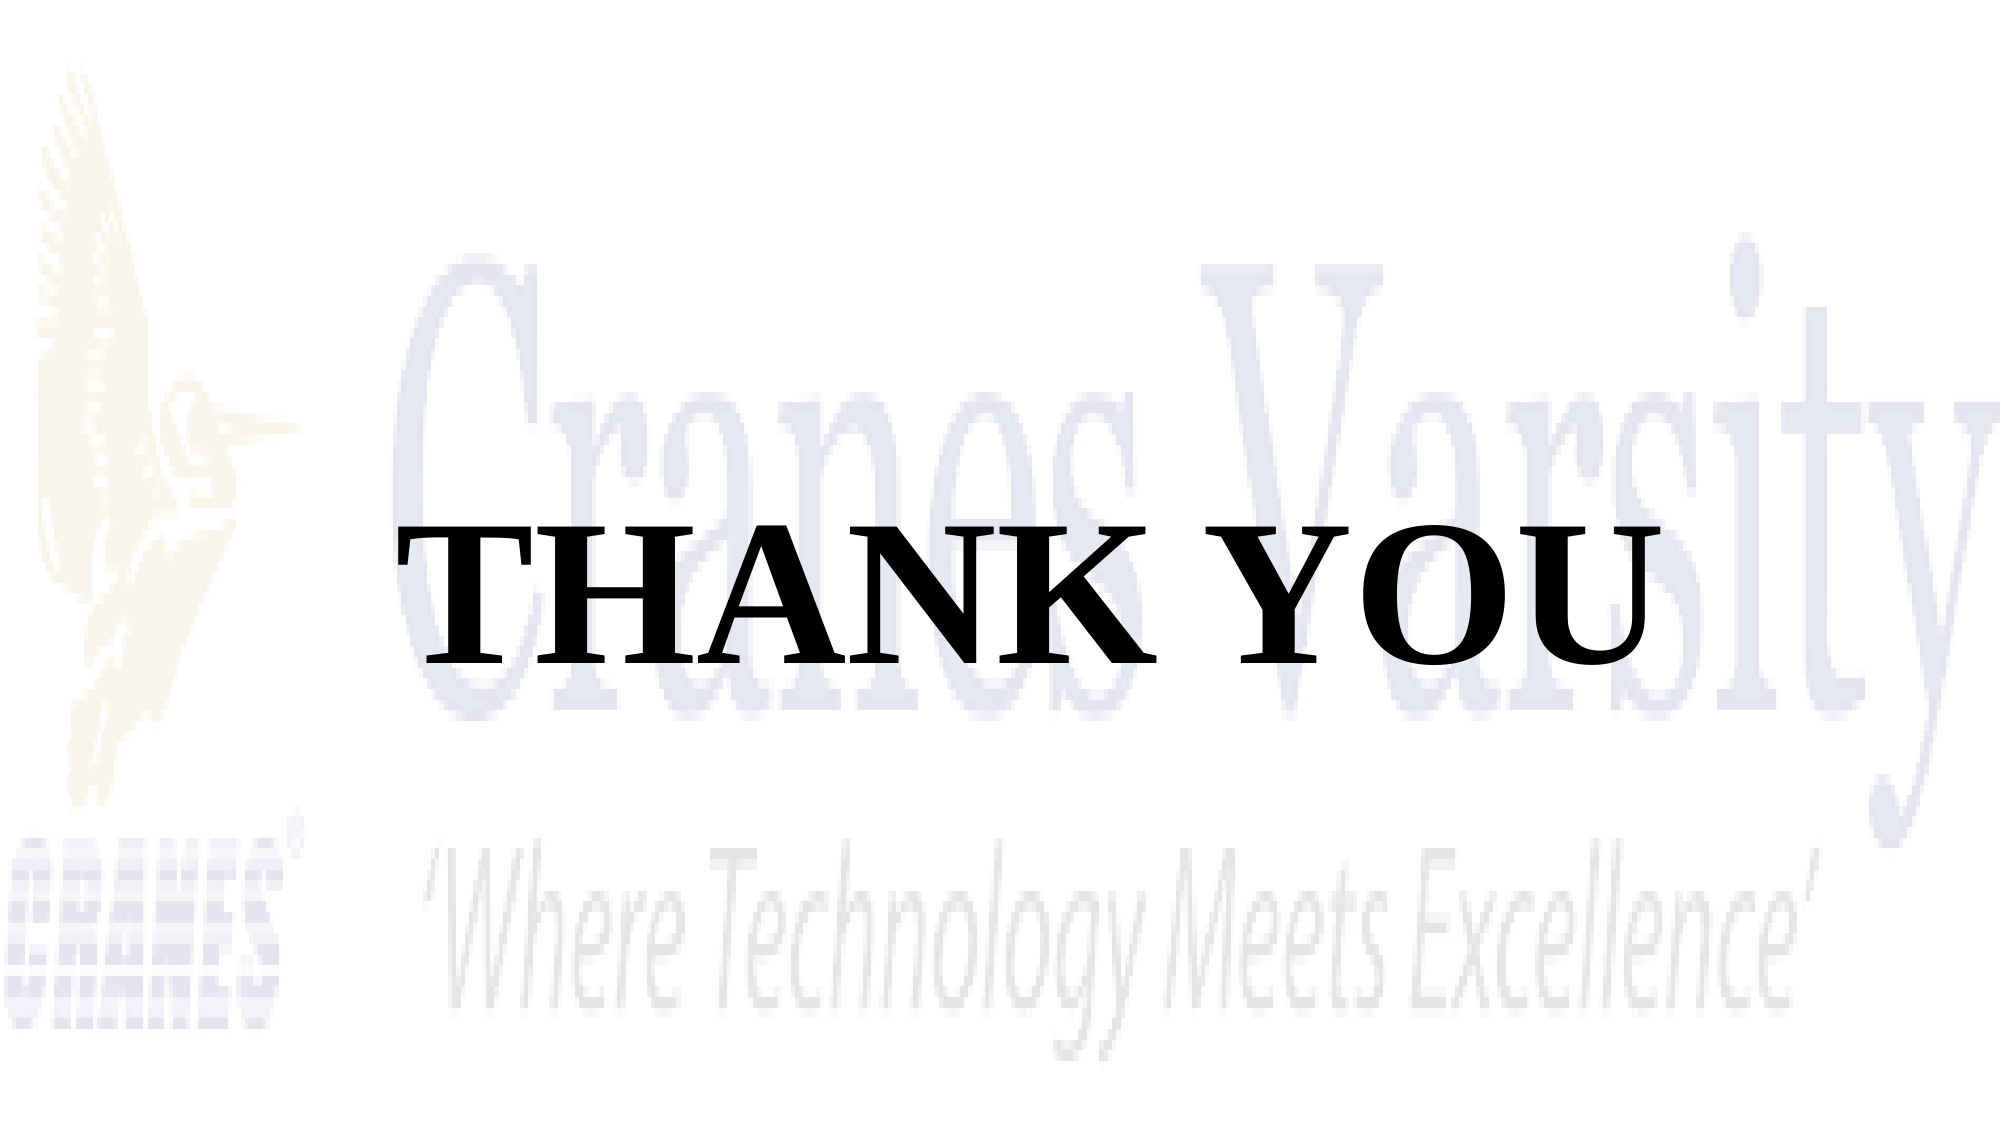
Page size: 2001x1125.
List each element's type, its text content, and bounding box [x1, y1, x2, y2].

text_box THANK YOU [380, 448, 1715, 714]
